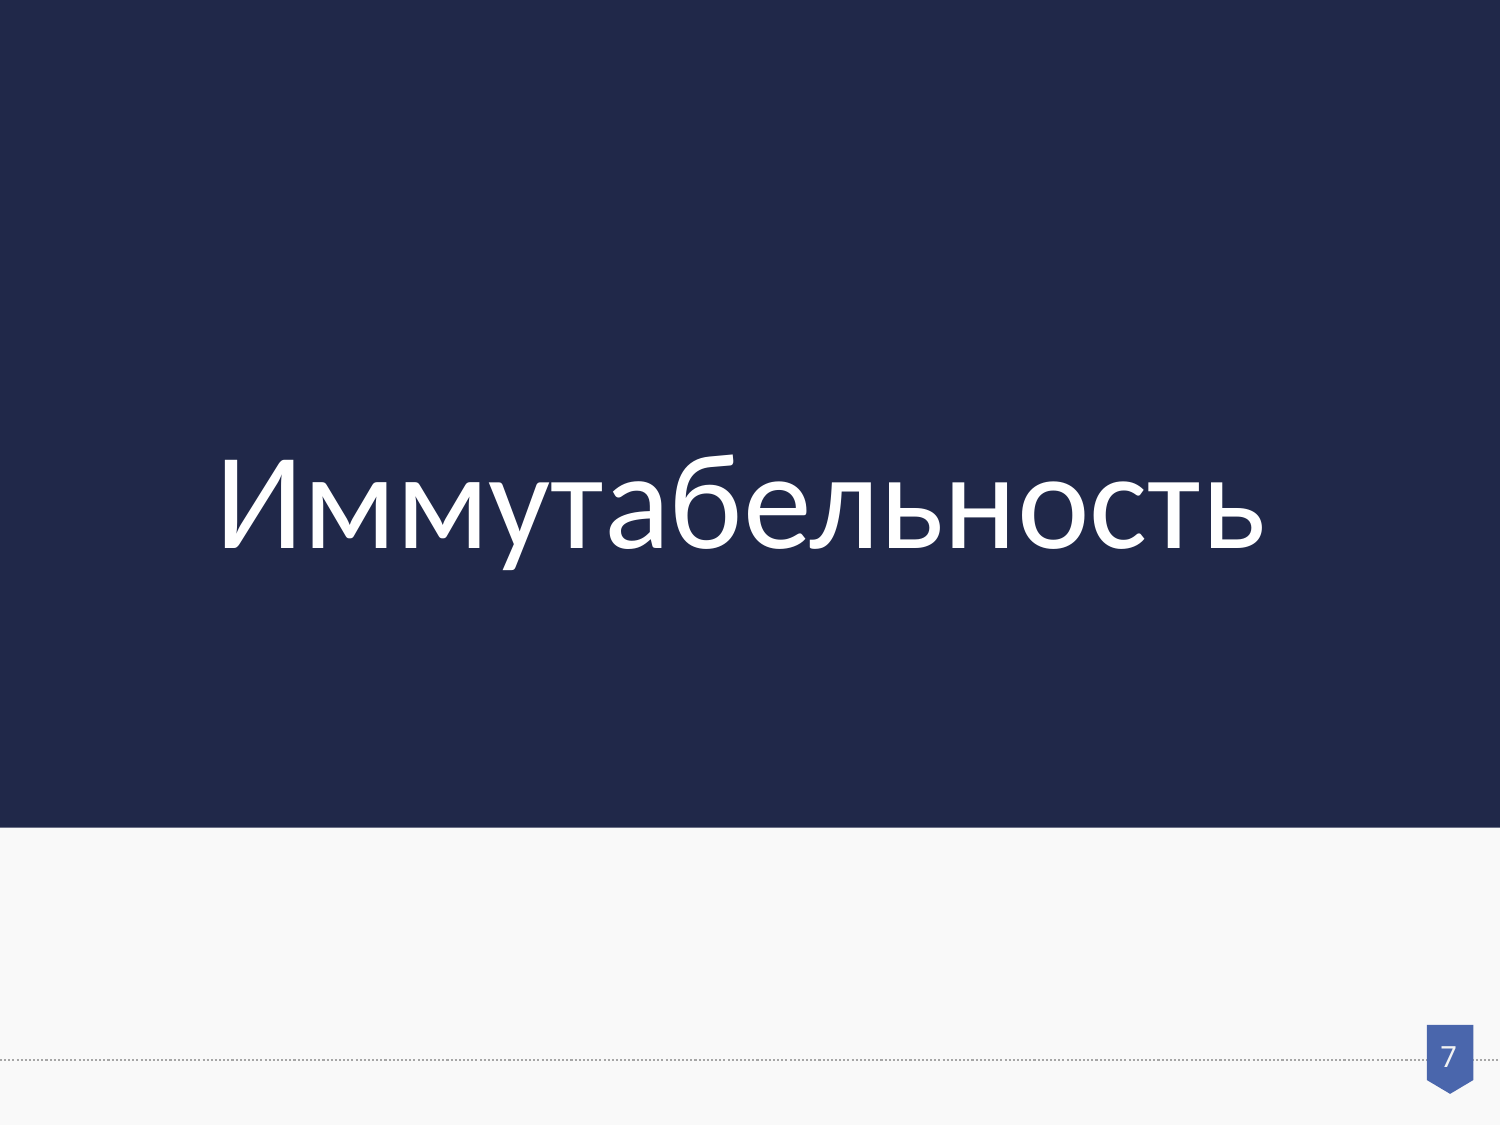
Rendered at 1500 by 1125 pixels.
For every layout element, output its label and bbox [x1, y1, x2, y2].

text_box [0, 1060, 1500, 1125]
text_box [0, 0, 1500, 1059]
